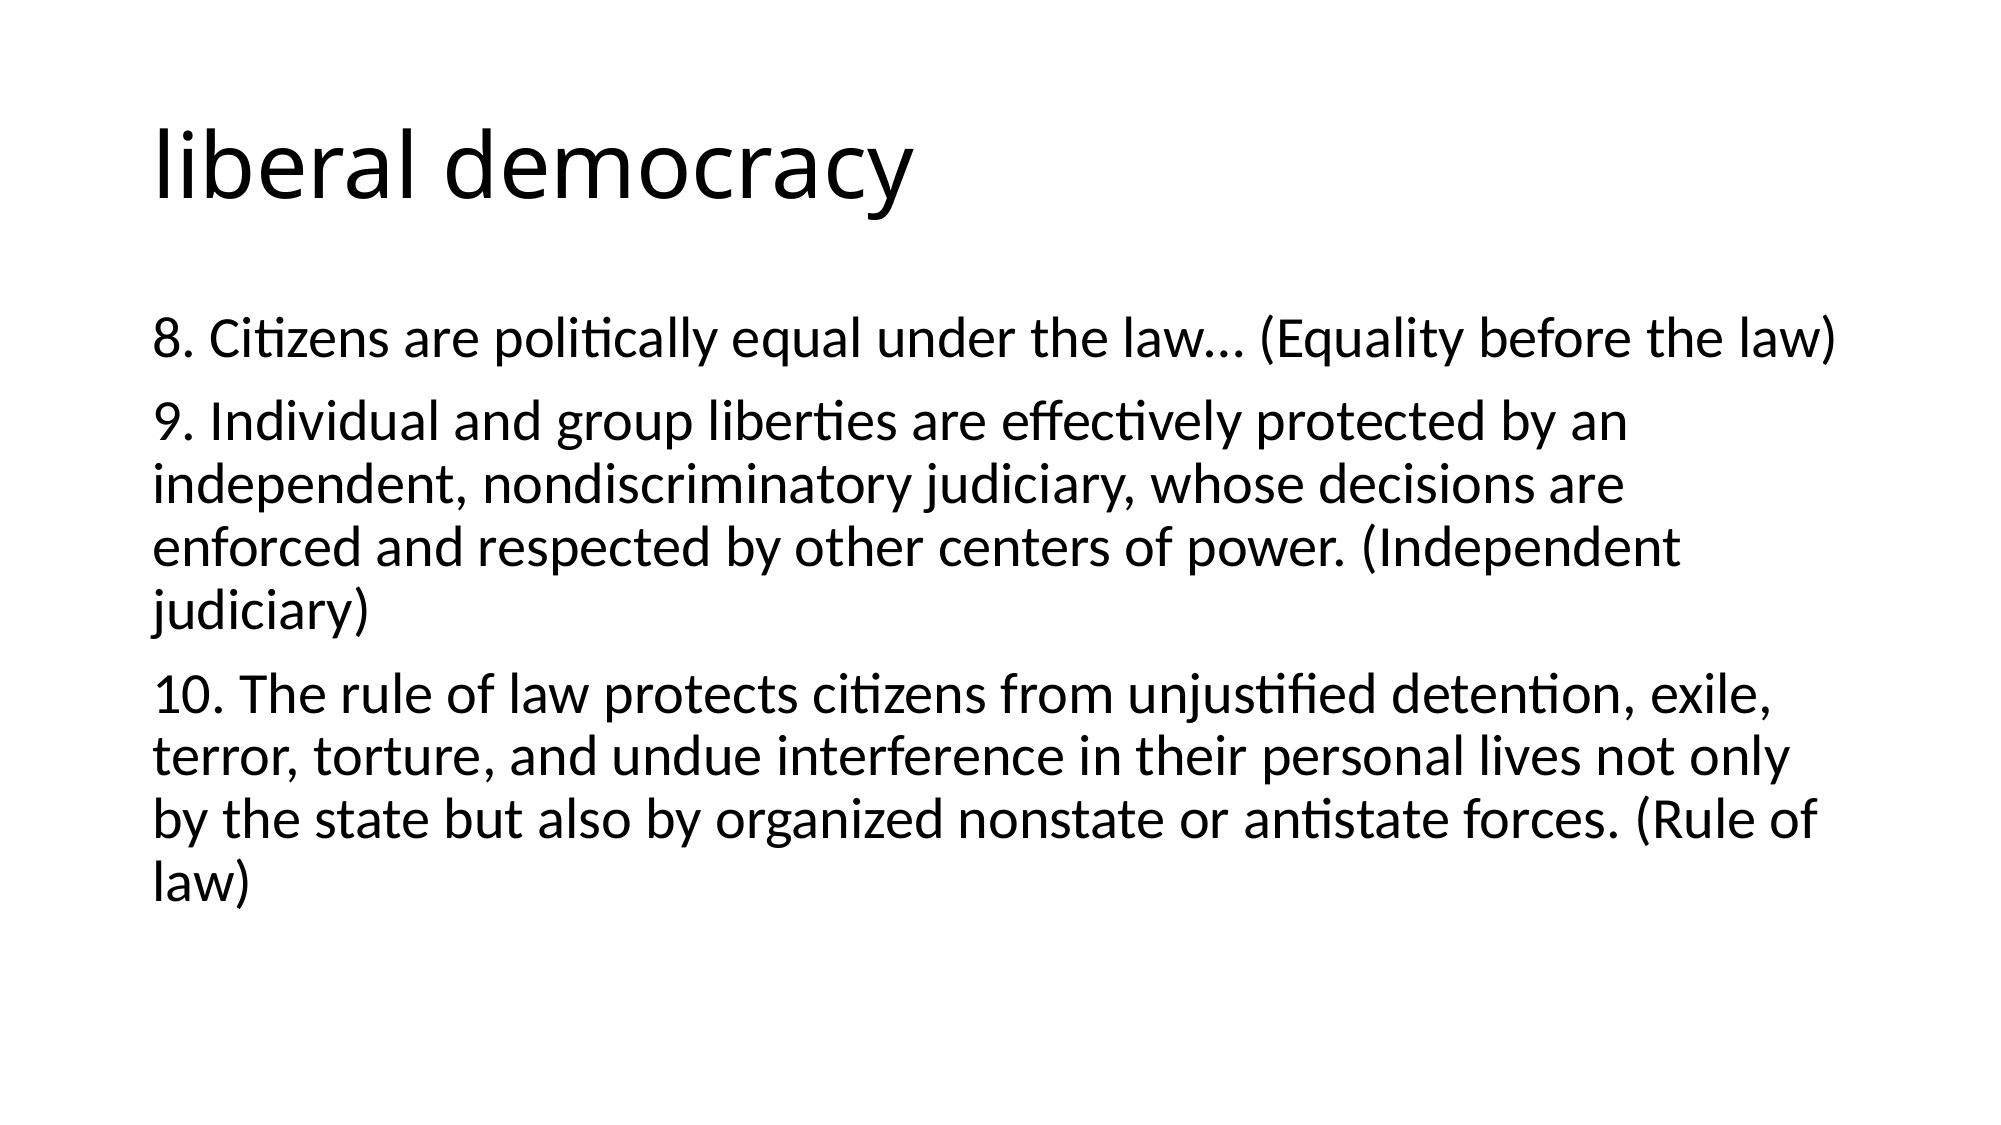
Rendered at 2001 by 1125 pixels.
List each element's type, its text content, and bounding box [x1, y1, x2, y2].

title liberal democracy [137, 59, 1863, 278]
list 8. Citizens are politically equal under the law… (Equality before the law) 9. Individual and group liberties are effectively protected by an independent, nondiscriminatory judiciary, whose decisions are enforced and respected by other centers of power. (Independent judiciary) 10. The rule of law protects citizens from unjustified detention, exile, terror, torture, and undue interference in their personal lives not only by the state but also by organized nonstate or antistate forces. (Rule of law) [137, 299, 1863, 1014]
